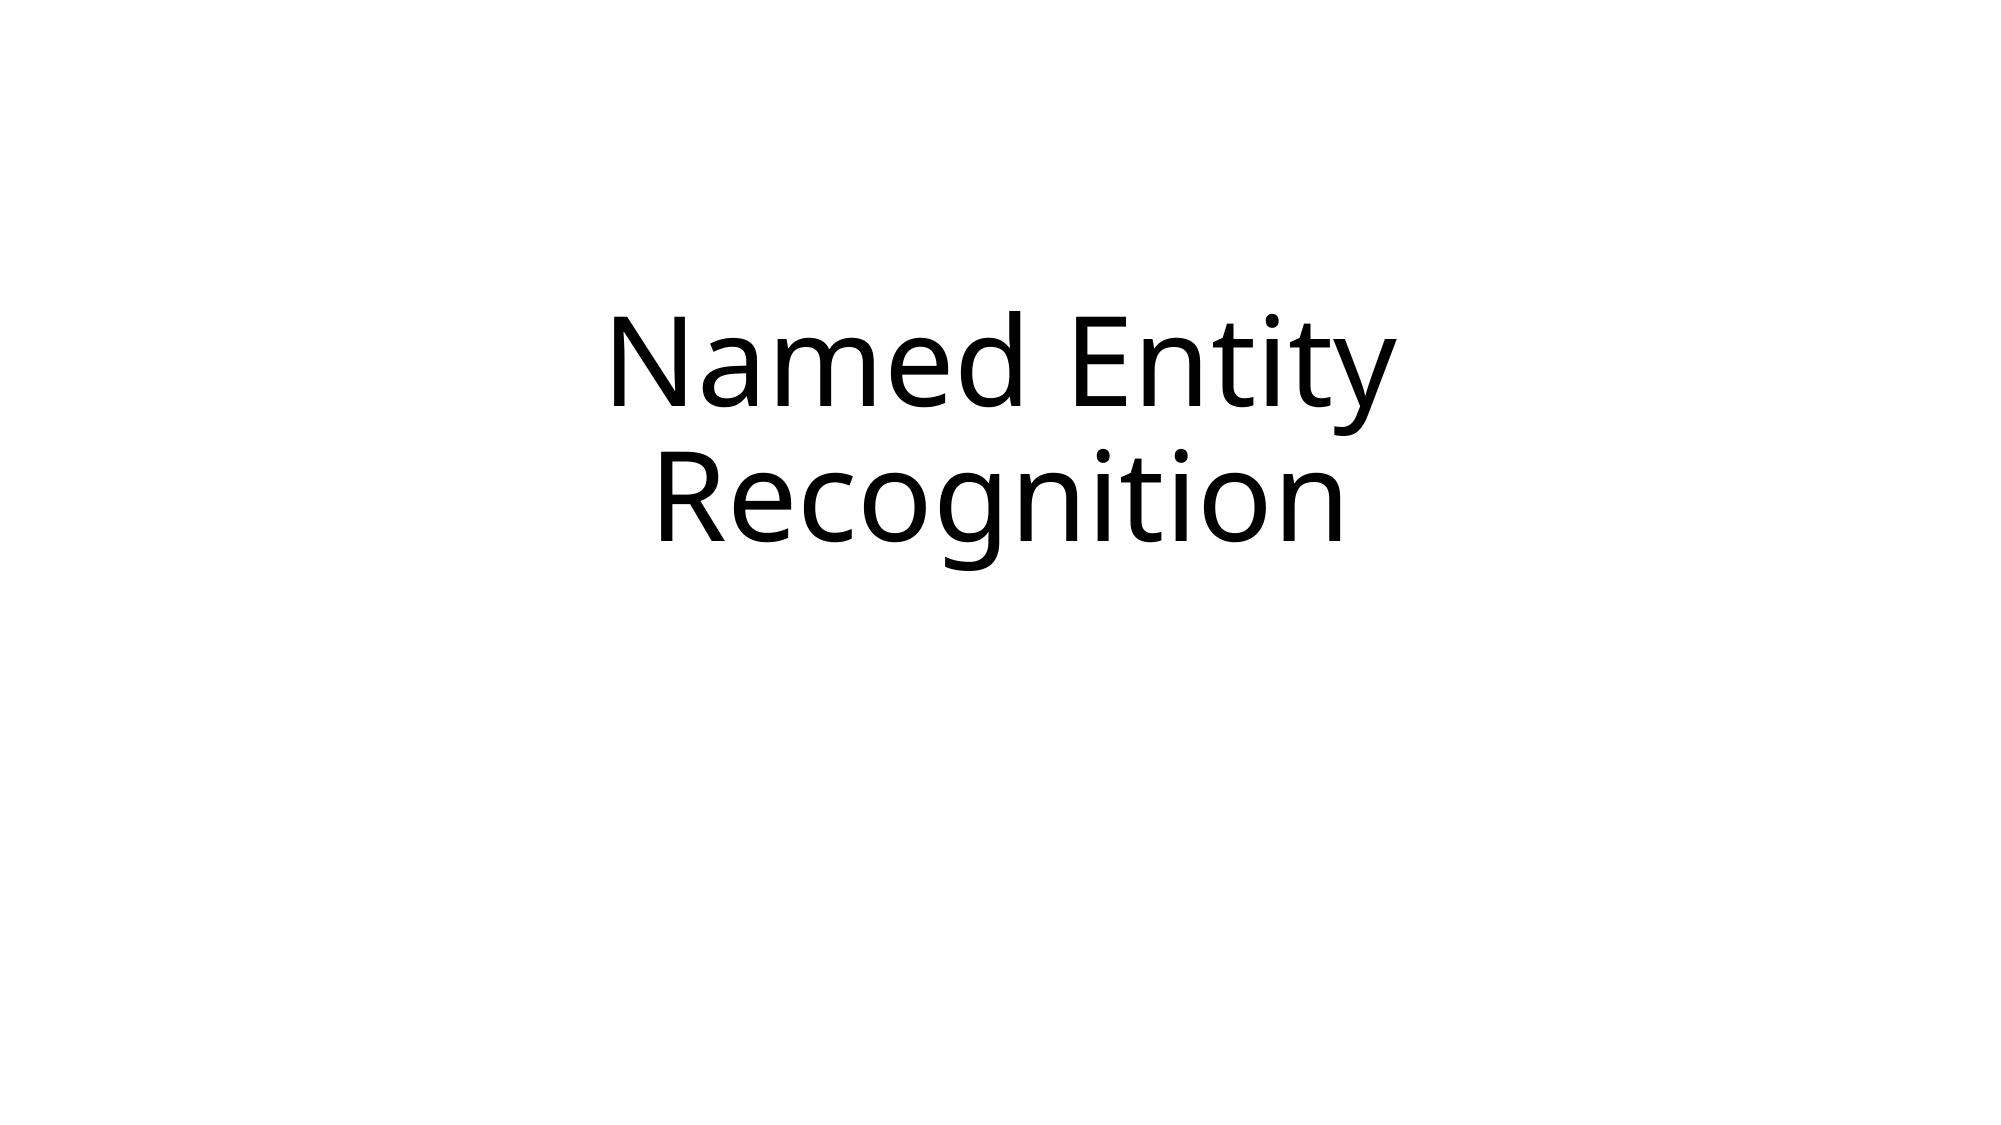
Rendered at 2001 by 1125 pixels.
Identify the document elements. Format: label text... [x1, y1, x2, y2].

title Named Entity Recognition [249, 184, 1750, 576]
